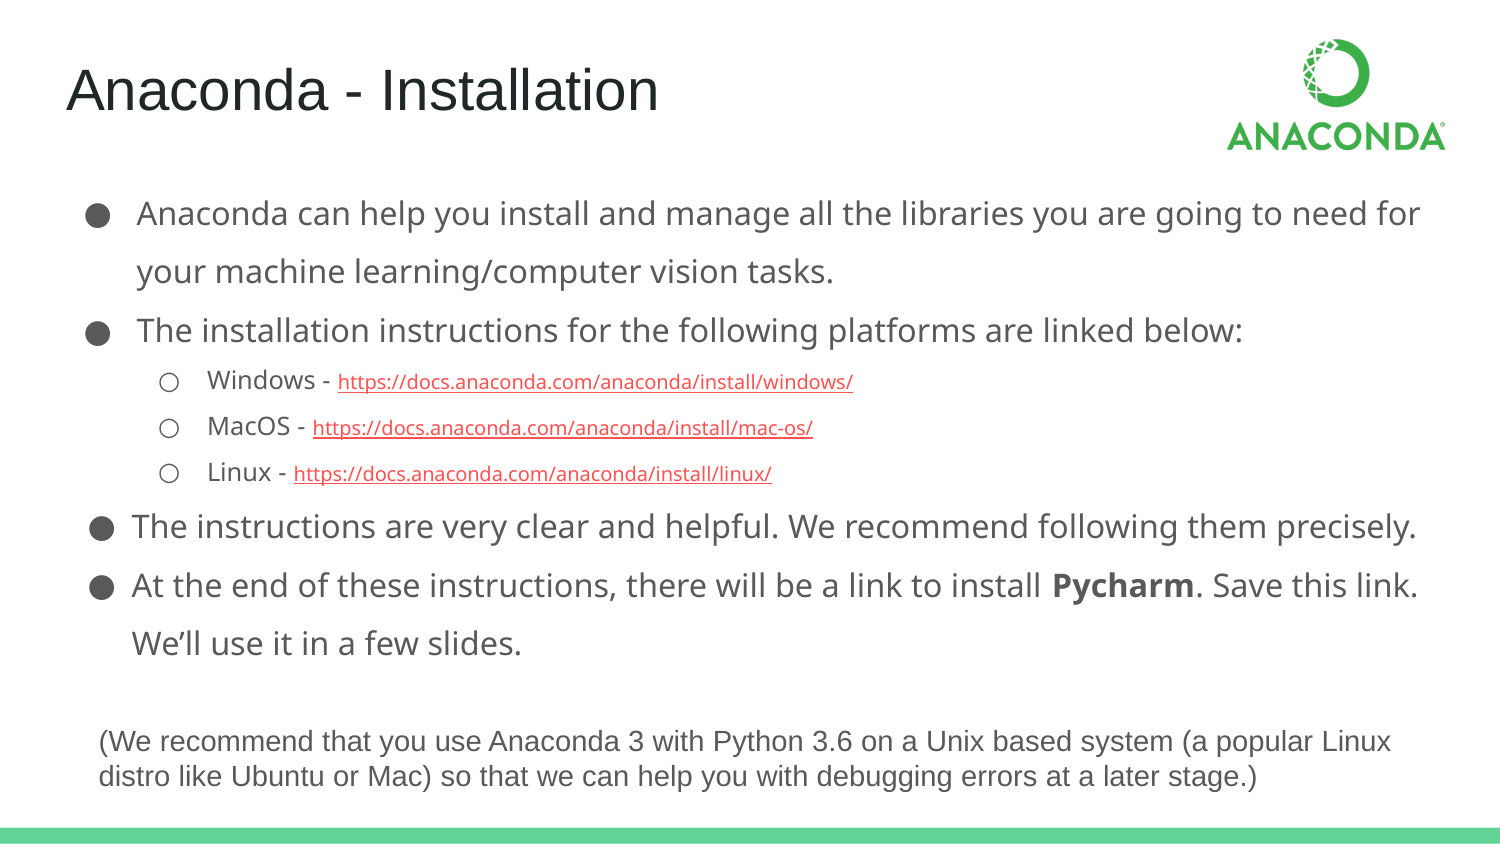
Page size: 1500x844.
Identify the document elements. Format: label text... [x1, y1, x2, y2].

list Anaconda can help you install and manage all the libraries you are going to need for your machine learning/computer vision tasks. The installation instructions for the following platforms are linked below: Windows - https://docs.anaconda.com/anaconda/install/windows/ MacOS - https://docs.anaconda.com/anaconda/install/mac-os/ Linux - https://docs.anaconda.com/anaconda/install/linux/ The instructions are very clear and helpful. We recommend following them precisely. At the end of these instructions, there will be a link to install Pycharm. Save this link. We’ll use it in a few slides. [51, 158, 1449, 737]
text_box (We recommend that you use Anaconda 3 with Python 3.6 on a Unix based system (a popular Linux distro like Ubuntu or Mac) so that we can help you with debugging errors at a later stage.) [84, 715, 1463, 835]
picture [1225, 37, 1450, 153]
title Anaconda - Installation [51, 37, 1223, 132]
